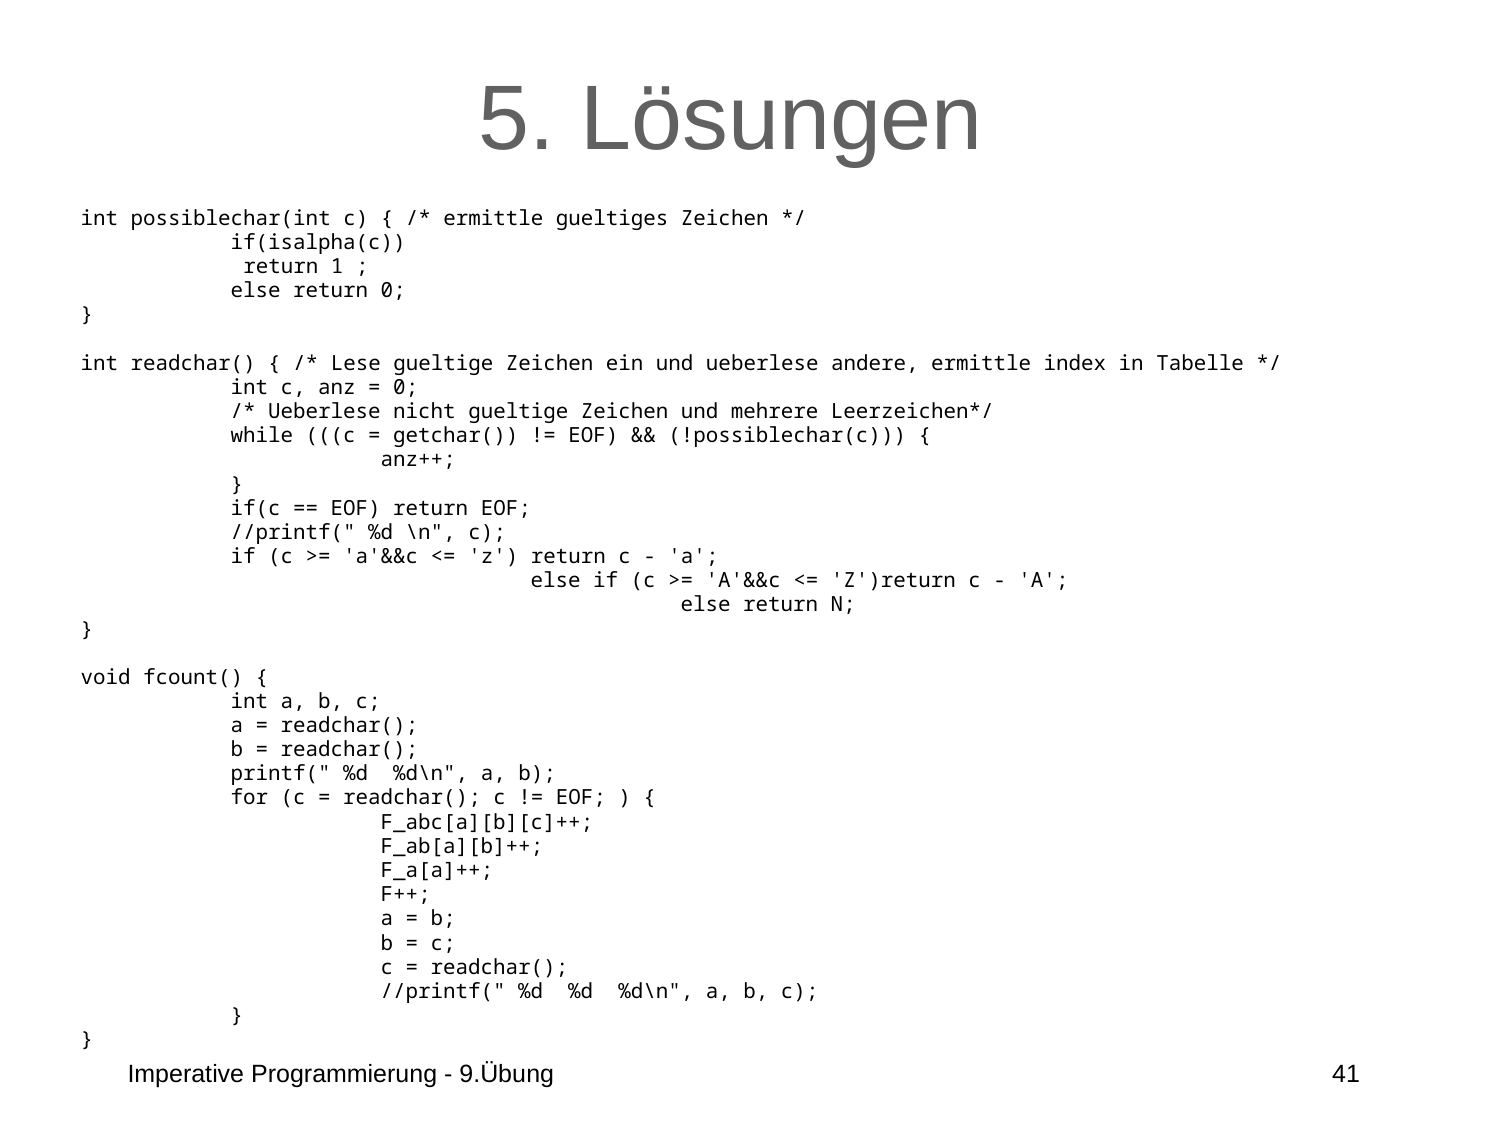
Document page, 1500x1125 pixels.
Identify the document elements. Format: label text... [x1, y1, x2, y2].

title 5. Lösungen [99, 24, 1388, 172]
slide_number 41 [1259, 1049, 1376, 1101]
footer Imperative Programmierung - 9.Übung [111, 1049, 1259, 1101]
list int possiblechar(int c) { /* ermittle gueltiges Zeichen */ if(isalpha(c)) return 1 ; else return 0; } int readchar() { /* Lese gueltige Zeichen ein und ueberlese andere, ermittle index in Tabelle */ int c, anz = 0; /* Ueberlese nicht gueltige Zeichen und mehrere Leerzeichen*/ while (((c = getchar()) != EOF) && (!possiblechar(c))) { anz++; } if(c == EOF) return EOF; //printf(" %d \n", c); if (c >= 'a'&&c <= 'z') return c - 'a'; else if (c >= 'A'&&c <= 'Z')return c - 'A'; else return N; } void fcount() { int a, b, c; a = readchar(); b = readchar(); printf(" %d %d\n", a, b); for (c = readchar(); c != EOF; ) { F_abc[a][b][c]++; F_ab[a][b]++; F_a[a]++; F++; a = b; b = c; c = readchar(); //printf(" %d %d %d\n", a, b, c); } } [0, 172, 1495, 973]
